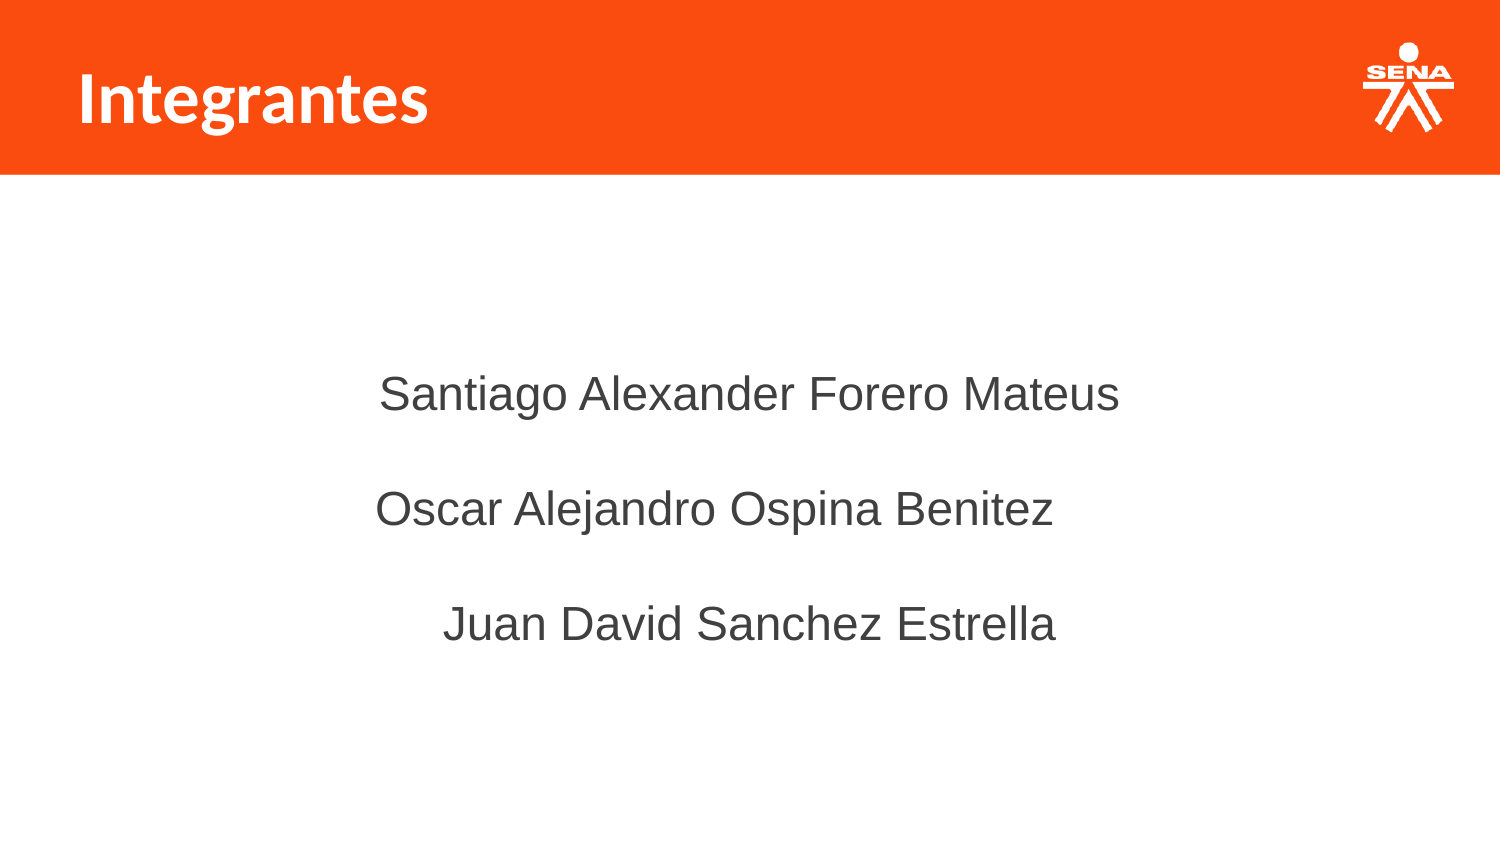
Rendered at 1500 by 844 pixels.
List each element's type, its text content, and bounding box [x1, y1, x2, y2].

picture [0, 0, 1500, 844]
text_box Integrantes [62, 40, 455, 146]
text_box Santiago Alexander Forero Mateus Oscar Alejandro Ospina Benitez Juan David Sanchez Estrella [235, 355, 1265, 658]
